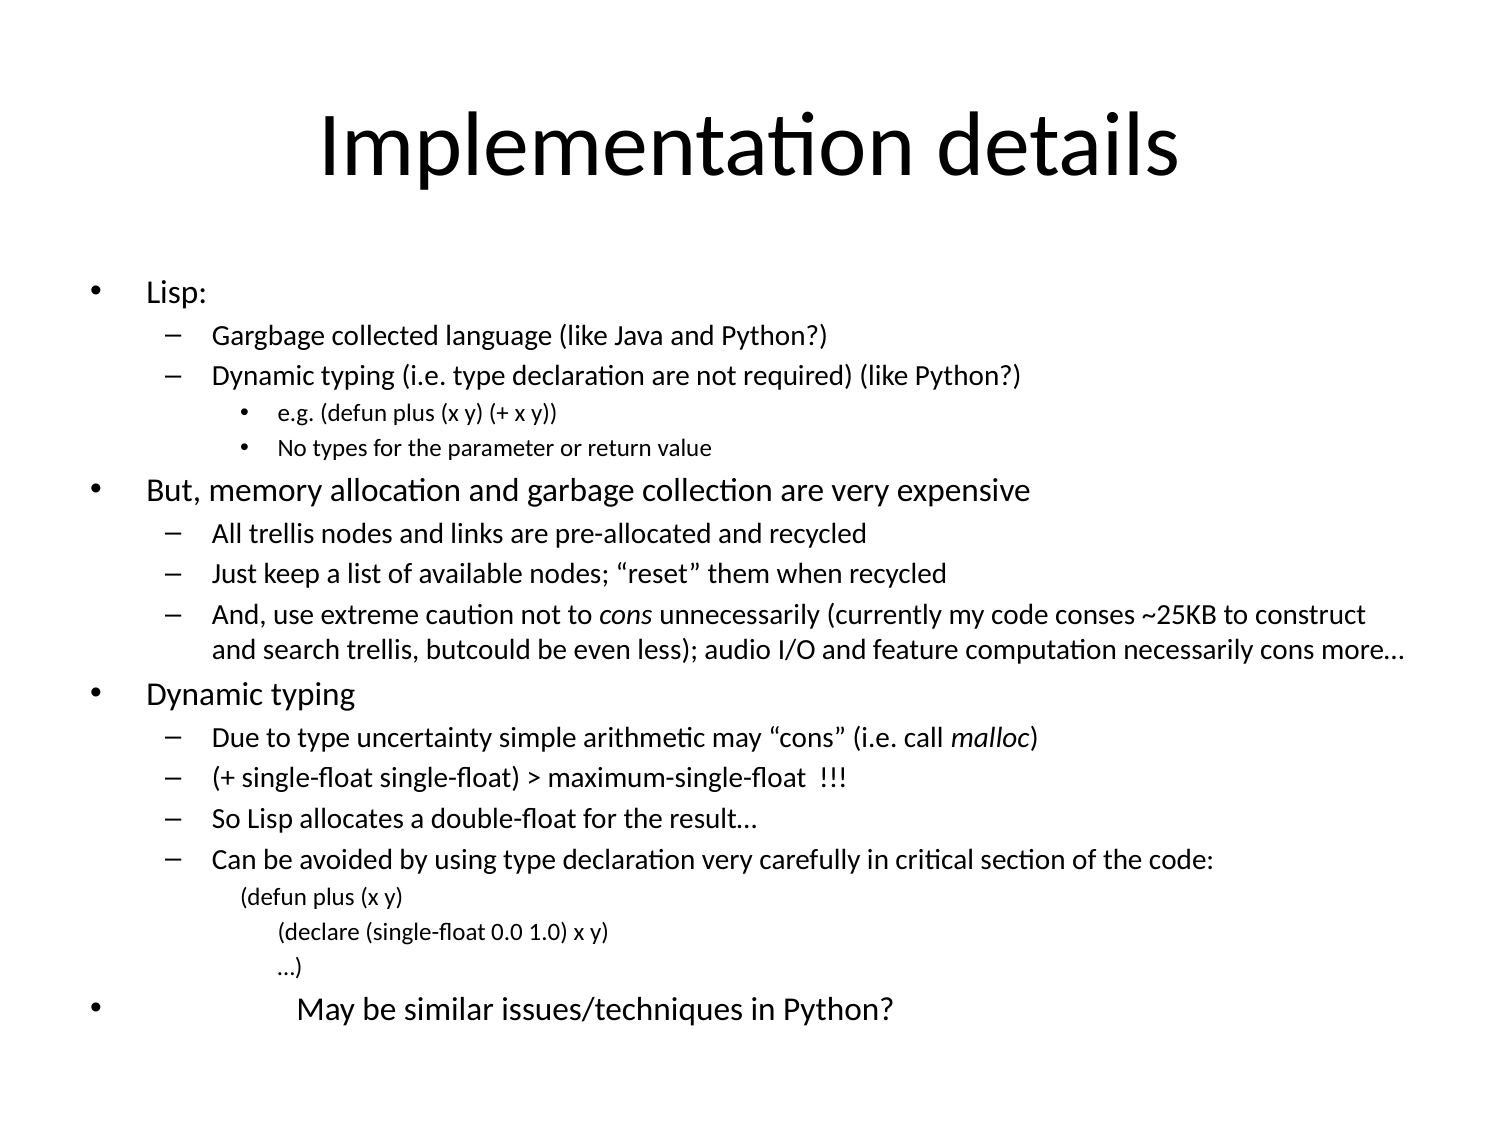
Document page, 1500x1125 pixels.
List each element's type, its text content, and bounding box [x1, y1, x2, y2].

title Implementation details [75, 45, 1425, 233]
list Lisp: Gargbage collected language (like Java and Python?) Dynamic typing (i.e. type declaration are not required) (like Python?) e.g. (defun plus (x y) (+ x y)) No types for the parameter or return value But, memory allocation and garbage collection are very expensive All trellis nodes and links are pre-allocated and recycled Just keep a list of available nodes; “reset” them when recycled And, use extreme caution not to cons unnecessarily (currently my code conses ~25KB to construct and search trellis, butcould be even less); audio I/O and feature computation necessarily cons more… Dynamic typing Due to type uncertainty simple arithmetic may “cons” (i.e. call malloc) (+ single-float single-float) > maximum-single-float !!! So Lisp allocates a double-float for the result… Can be avoided by using type declaration very carefully in critical section of the code: (defun plus (x y) (declare (single-float 0.0 1.0) x y) …) May be similar issues/techniques in Python? [75, 262, 1425, 1005]
